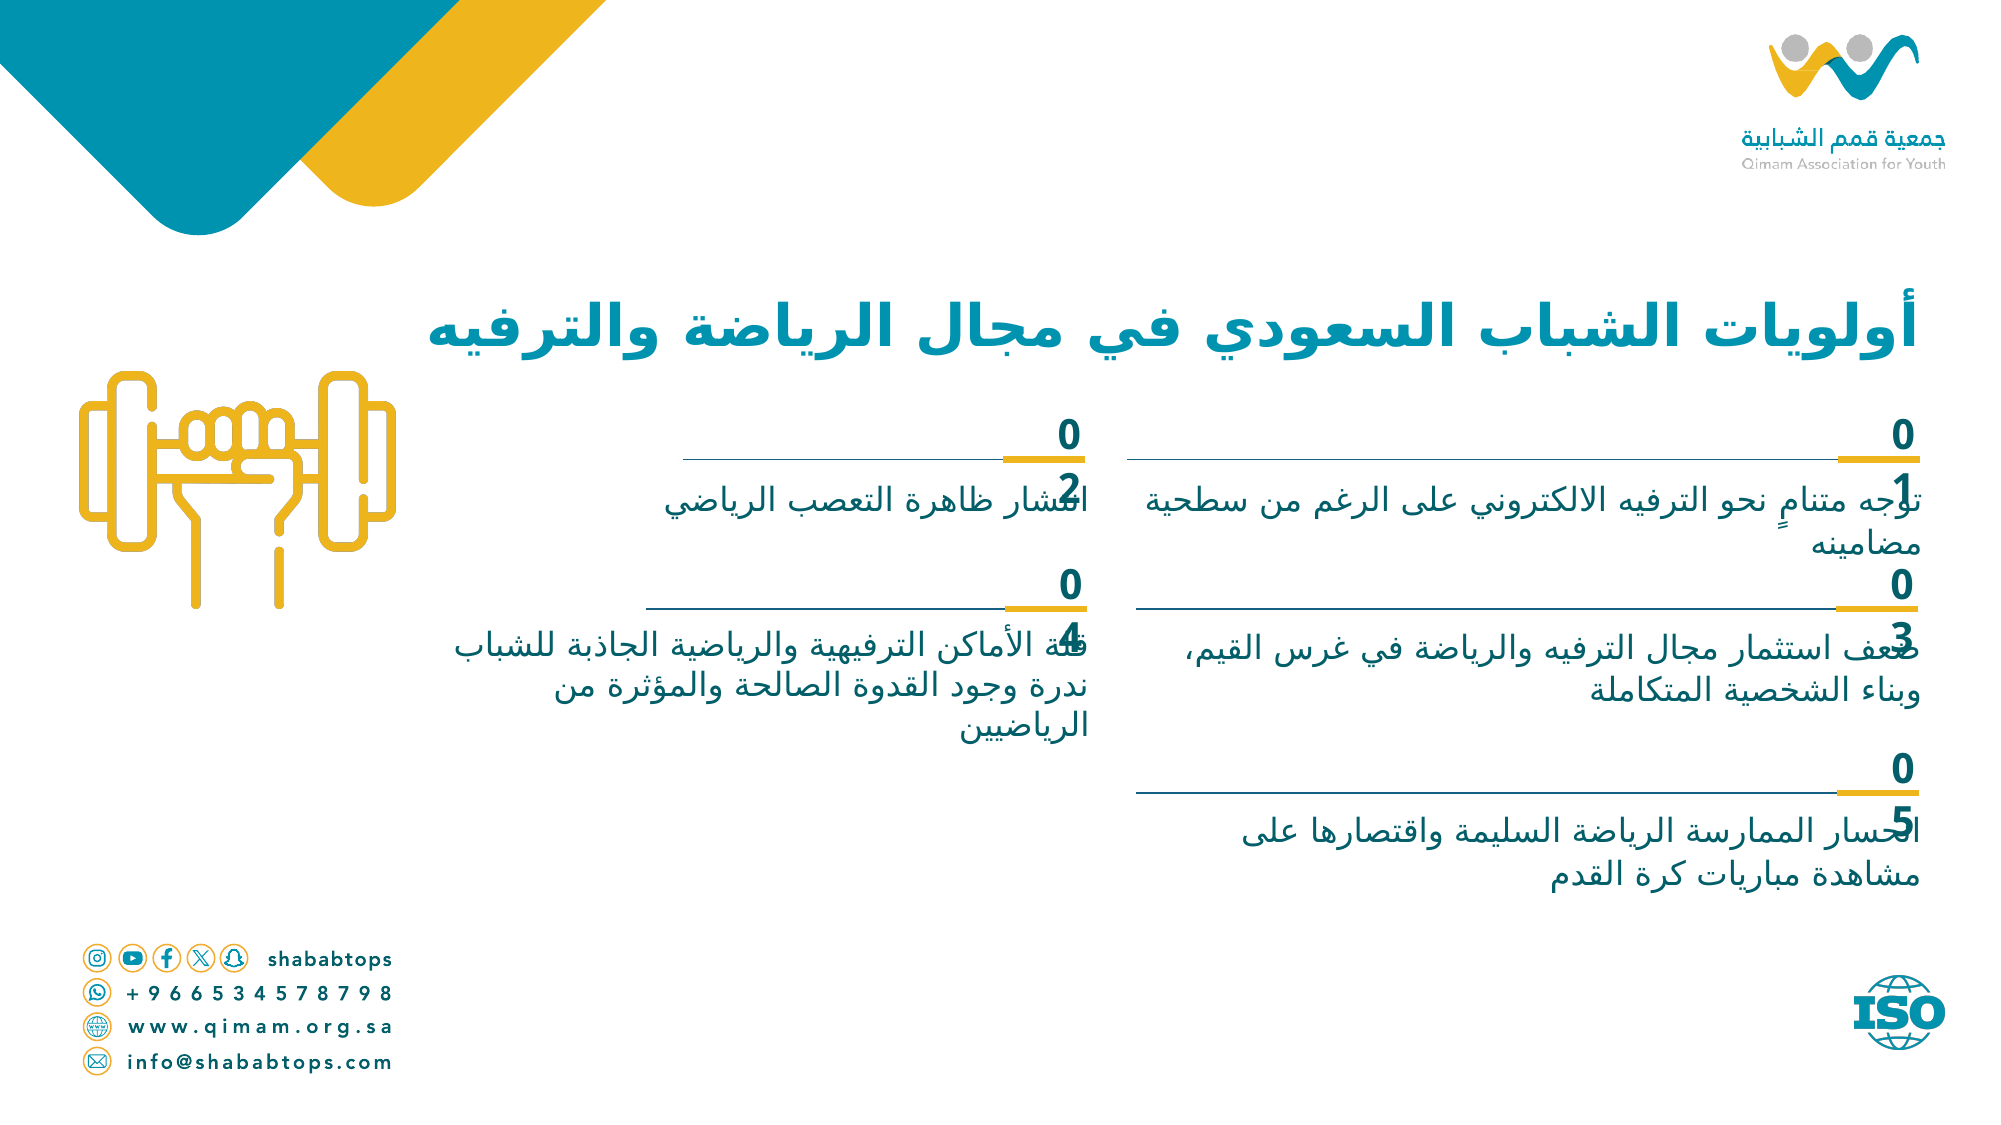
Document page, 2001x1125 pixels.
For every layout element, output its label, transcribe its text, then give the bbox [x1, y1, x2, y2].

text_box 01 [1854, 397, 1930, 519]
picture [1742, 127, 1945, 169]
picture [1781, 34, 1809, 62]
text_box انتشار ظاهرة التعصب الرياضي [645, 468, 1105, 526]
text_box أولويات الشباب السعودي في مجال الرياضة والترفيه [379, 275, 1935, 366]
text_box 04 [1022, 546, 1098, 615]
text_box ضعف استثمار مجال الترفيه والرياضة في غرس القيم، وبناء الشخصية المتكاملة [1136, 615, 1938, 716]
picture [1846, 34, 1873, 62]
picture [78, 370, 397, 610]
text_box توجه متنامٍ نحو الترفيه الالكتروني على الرغم من سطحية مضامينه [1118, 468, 2000, 569]
text_box 02 [1020, 397, 1096, 468]
text_box قلة الأماكن الترفيهية والرياضية الجاذبة للشباب ندرة وجود القدوة الصالحة والمؤثرة من الرياضيين [397, 615, 1105, 751]
text_box 03 [1853, 546, 1929, 615]
text_box انحسار الممارسة الرياضة السليمة واقتصارها على مشاهدة مباريات كرة القدم [1136, 798, 1938, 900]
picture [1854, 975, 1945, 1050]
text_box 05 [1854, 730, 1930, 853]
